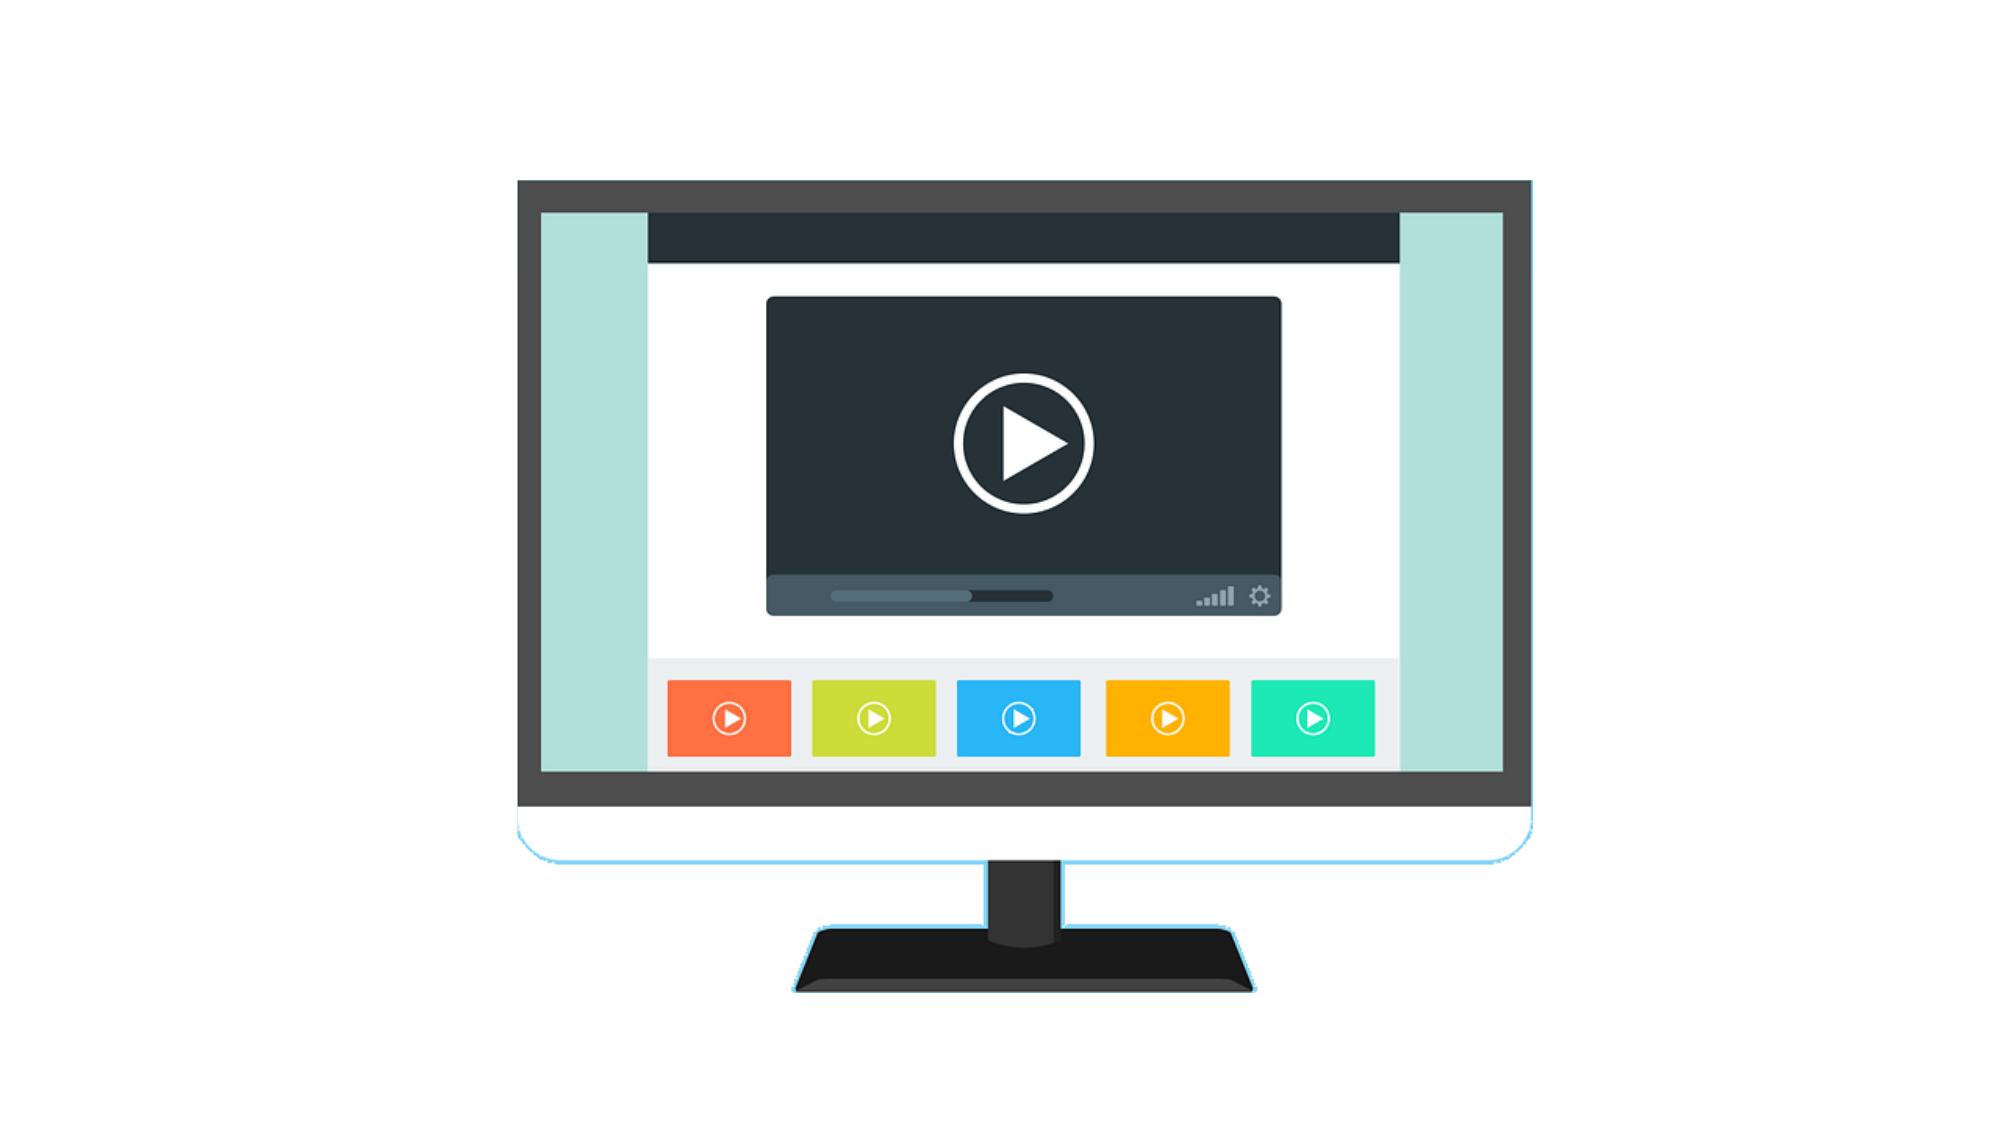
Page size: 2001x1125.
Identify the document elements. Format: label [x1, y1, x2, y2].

picture [517, 180, 1534, 993]
